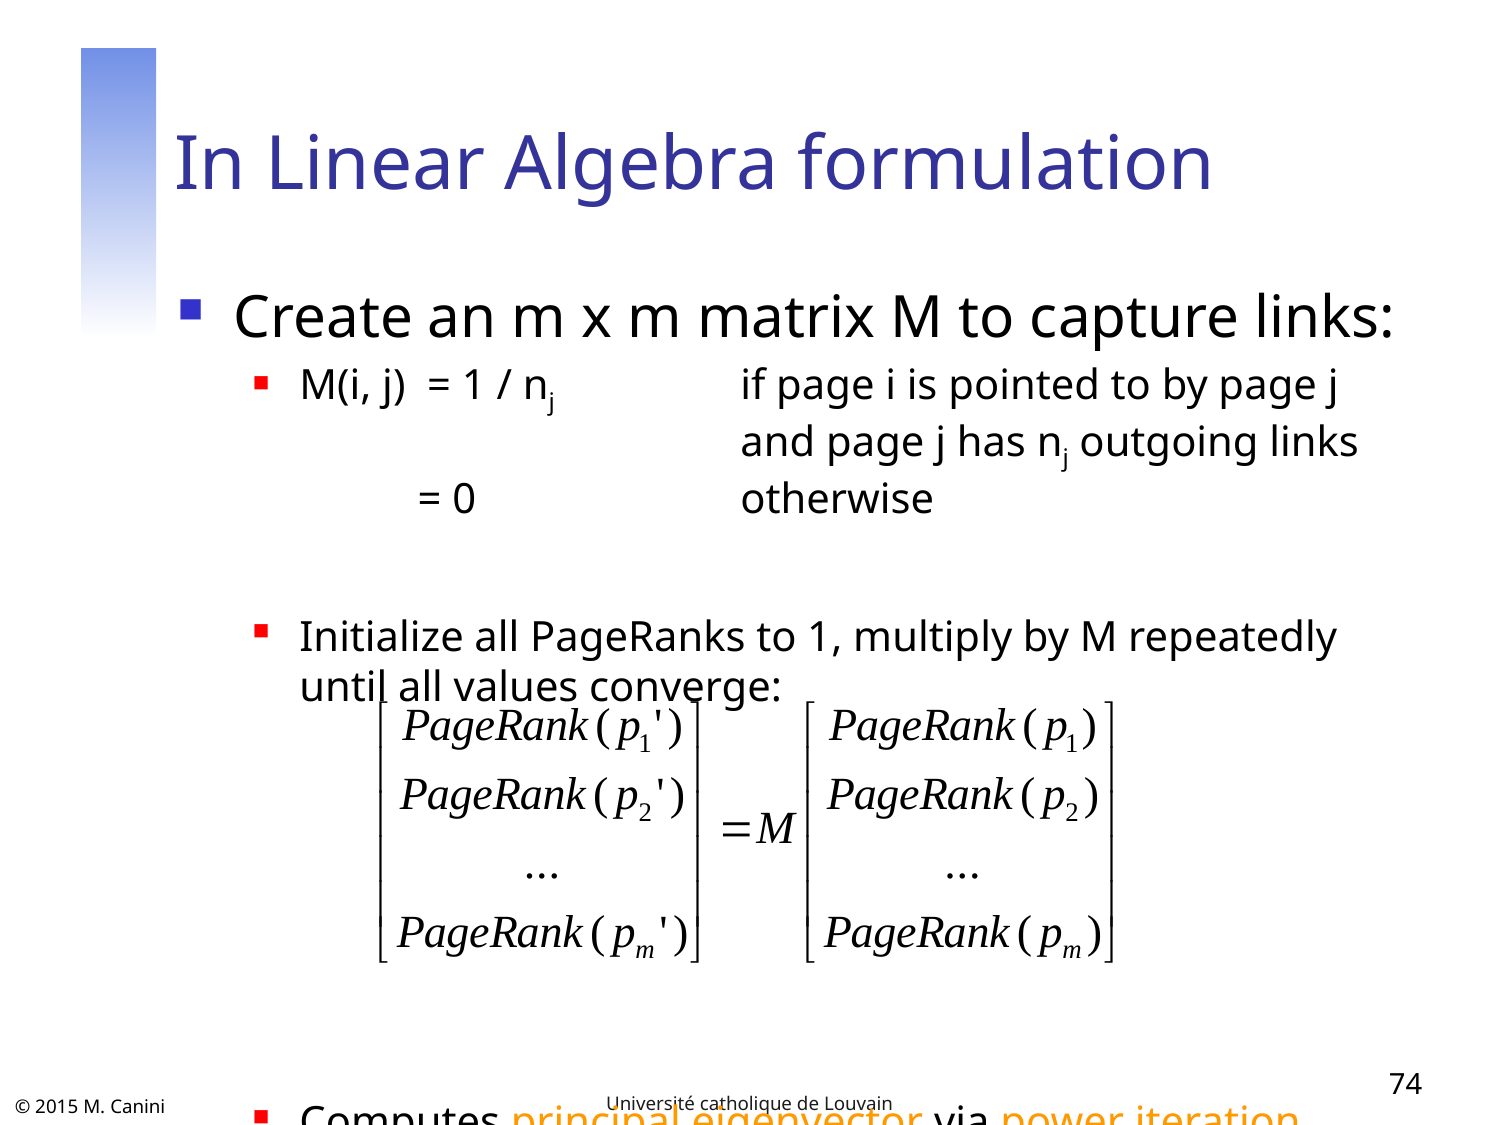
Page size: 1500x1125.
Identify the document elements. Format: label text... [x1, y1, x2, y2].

footer Université catholique de Louvain [512, 1083, 987, 1125]
title In Linear Algebra formulation [158, 49, 1438, 213]
list Create an m x m matrix M to capture links: M(i, j) = 1 / nj if page i is pointed to by page j and page j has nj outgoing links = 0 otherwise Initialize all PageRanks to 1, multiply by M repeatedly until all values converge: Computes principal eigenvector via power iteration [162, 271, 1438, 1016]
slide_number 74 [1124, 1037, 1438, 1113]
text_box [368, 690, 1132, 975]
